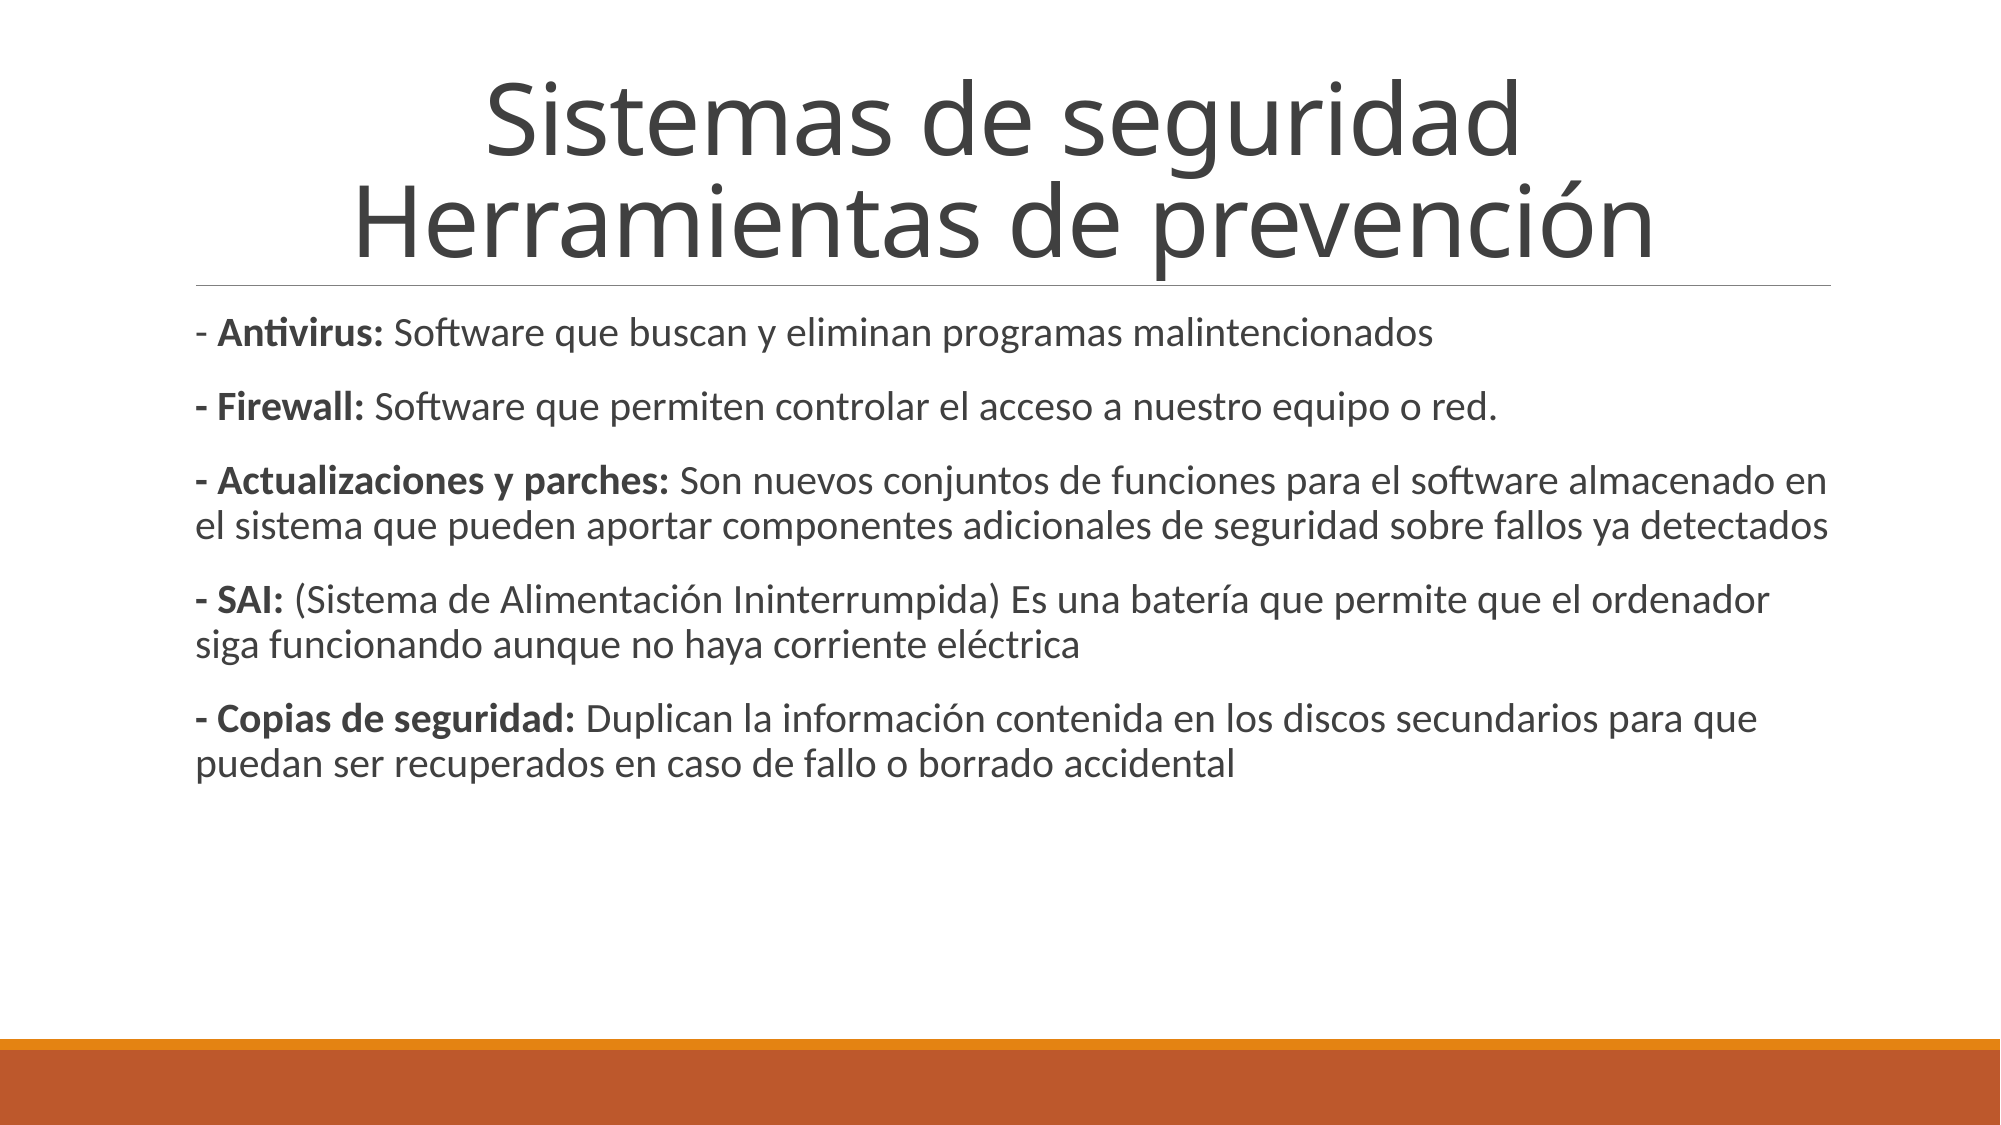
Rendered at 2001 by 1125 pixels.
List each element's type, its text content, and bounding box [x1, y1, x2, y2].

list - Antivirus: Software que buscan y eliminan programas malintencionados - Firewall: Software que permiten controlar el acceso a nuestro equipo o red. - Actualizaciones y parches: Son nuevos conjuntos de funciones para el software almacenado en el sistema que pueden aportar componentes adicionales de seguridad sobre fallos ya detectados - SAI: (Sistema de Alimentación Ininterrumpida) Es una batería que permite que el ordenador siga funcionando aunque no haya corriente eléctrica - Copias de seguridad: Duplican la información contenida en los discos secundarios para que puedan ser recuperados en caso de fallo o borrado accidental [180, 302, 1830, 963]
title Sistemas de seguridad Herramientas de prevención [180, 47, 1830, 285]
